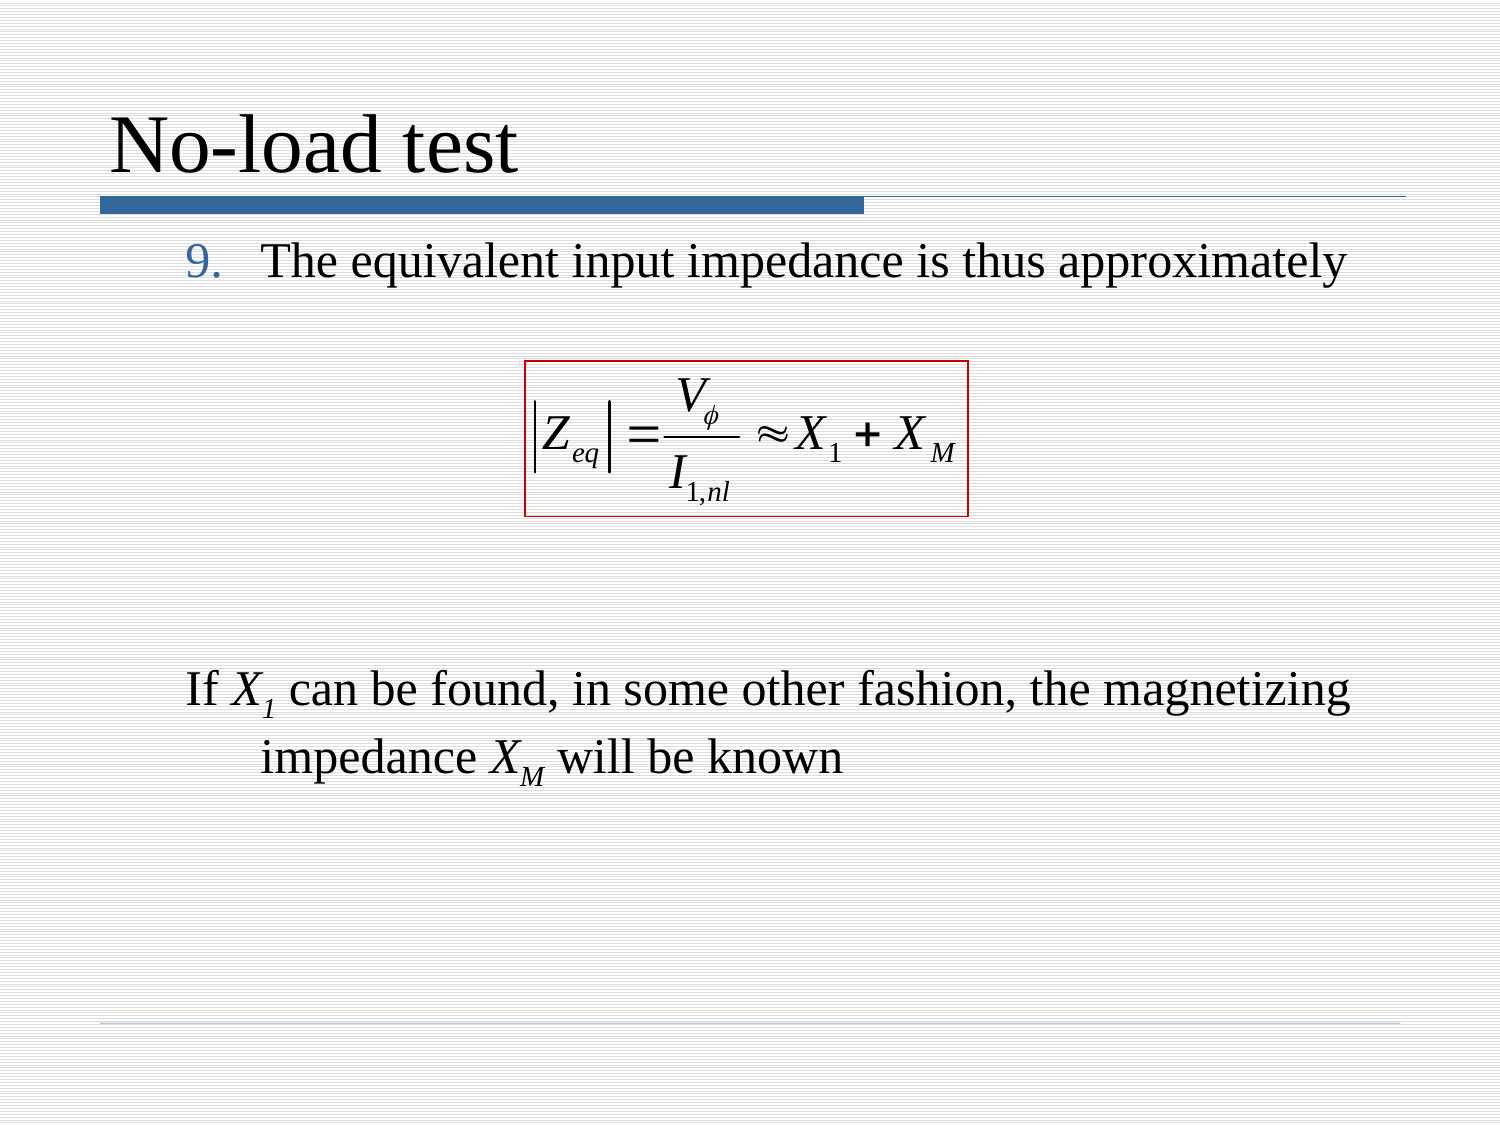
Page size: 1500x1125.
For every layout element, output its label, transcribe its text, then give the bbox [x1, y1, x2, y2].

title No-load test [94, 50, 1407, 197]
list The equivalent input impedance is thus approximately If X1 can be found, in some other fashion, the magnetizing impedance XM will be known [92, 220, 1406, 988]
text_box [525, 361, 968, 517]
